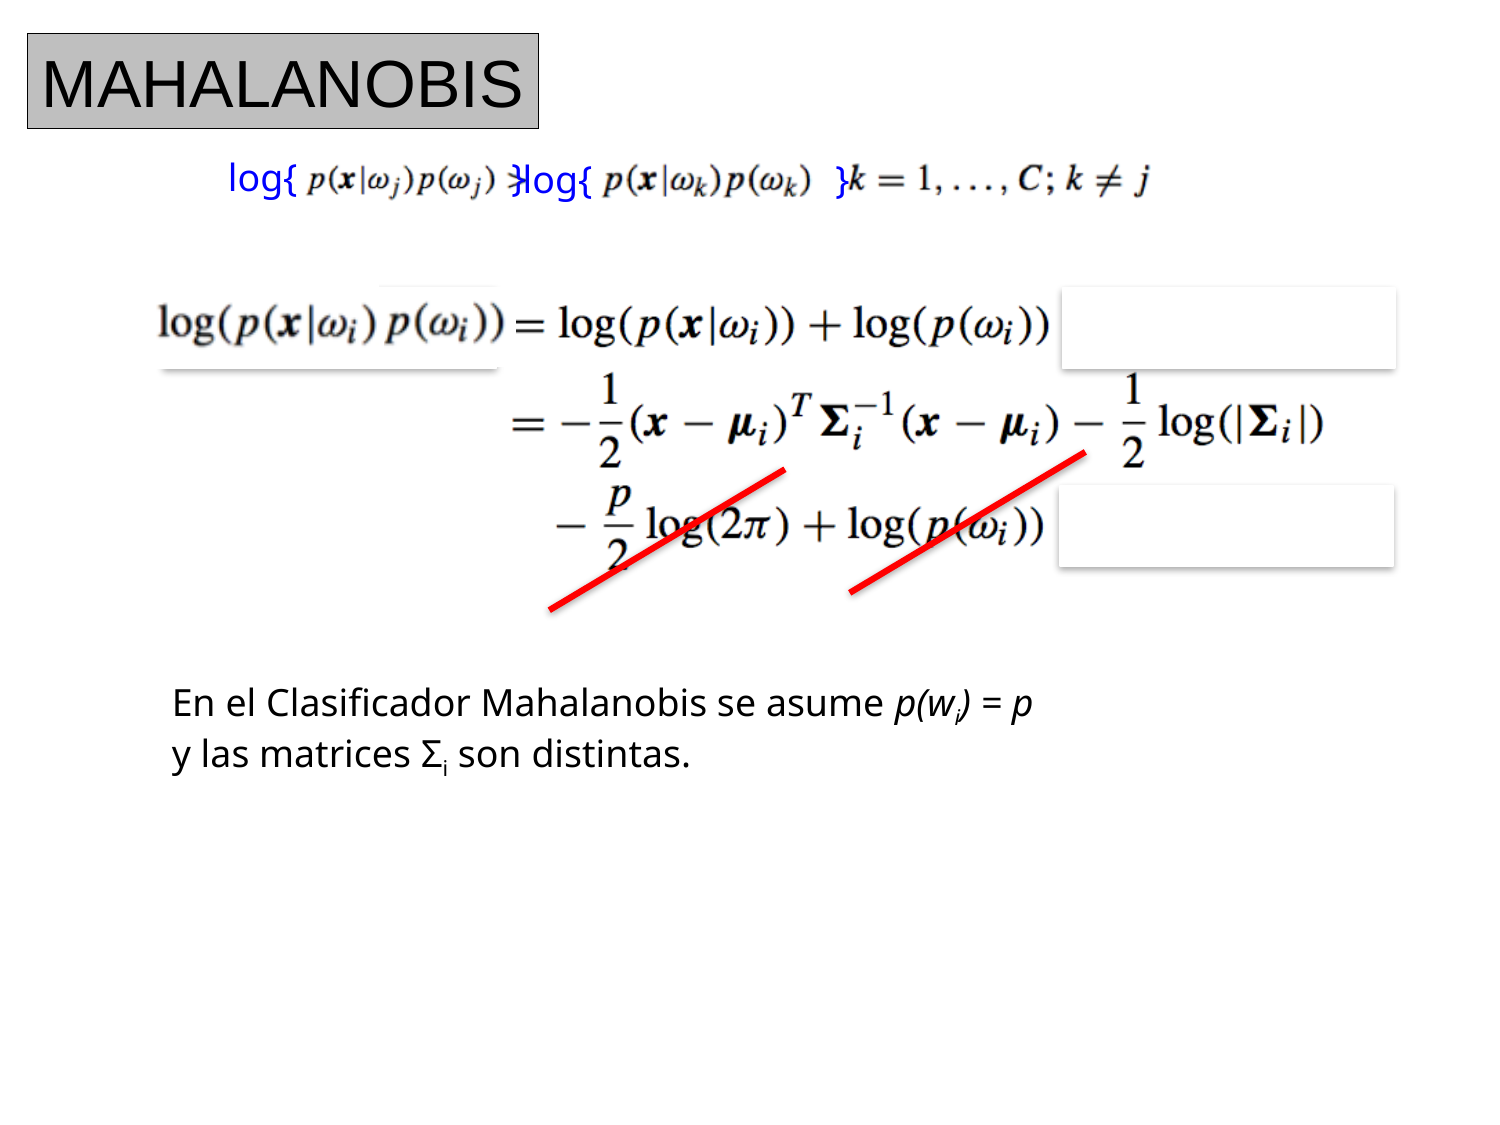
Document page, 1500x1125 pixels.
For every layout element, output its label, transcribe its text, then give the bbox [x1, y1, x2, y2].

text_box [549, 468, 786, 611]
text_box En el Clasificador Mahalanobis se asume p(wi) = p y las matrices Σi son distintas. [157, 671, 1059, 789]
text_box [149, 267, 1396, 596]
text_box MAHALANOBIS [27, 33, 539, 129]
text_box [231, 139, 1173, 224]
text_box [849, 451, 1086, 594]
